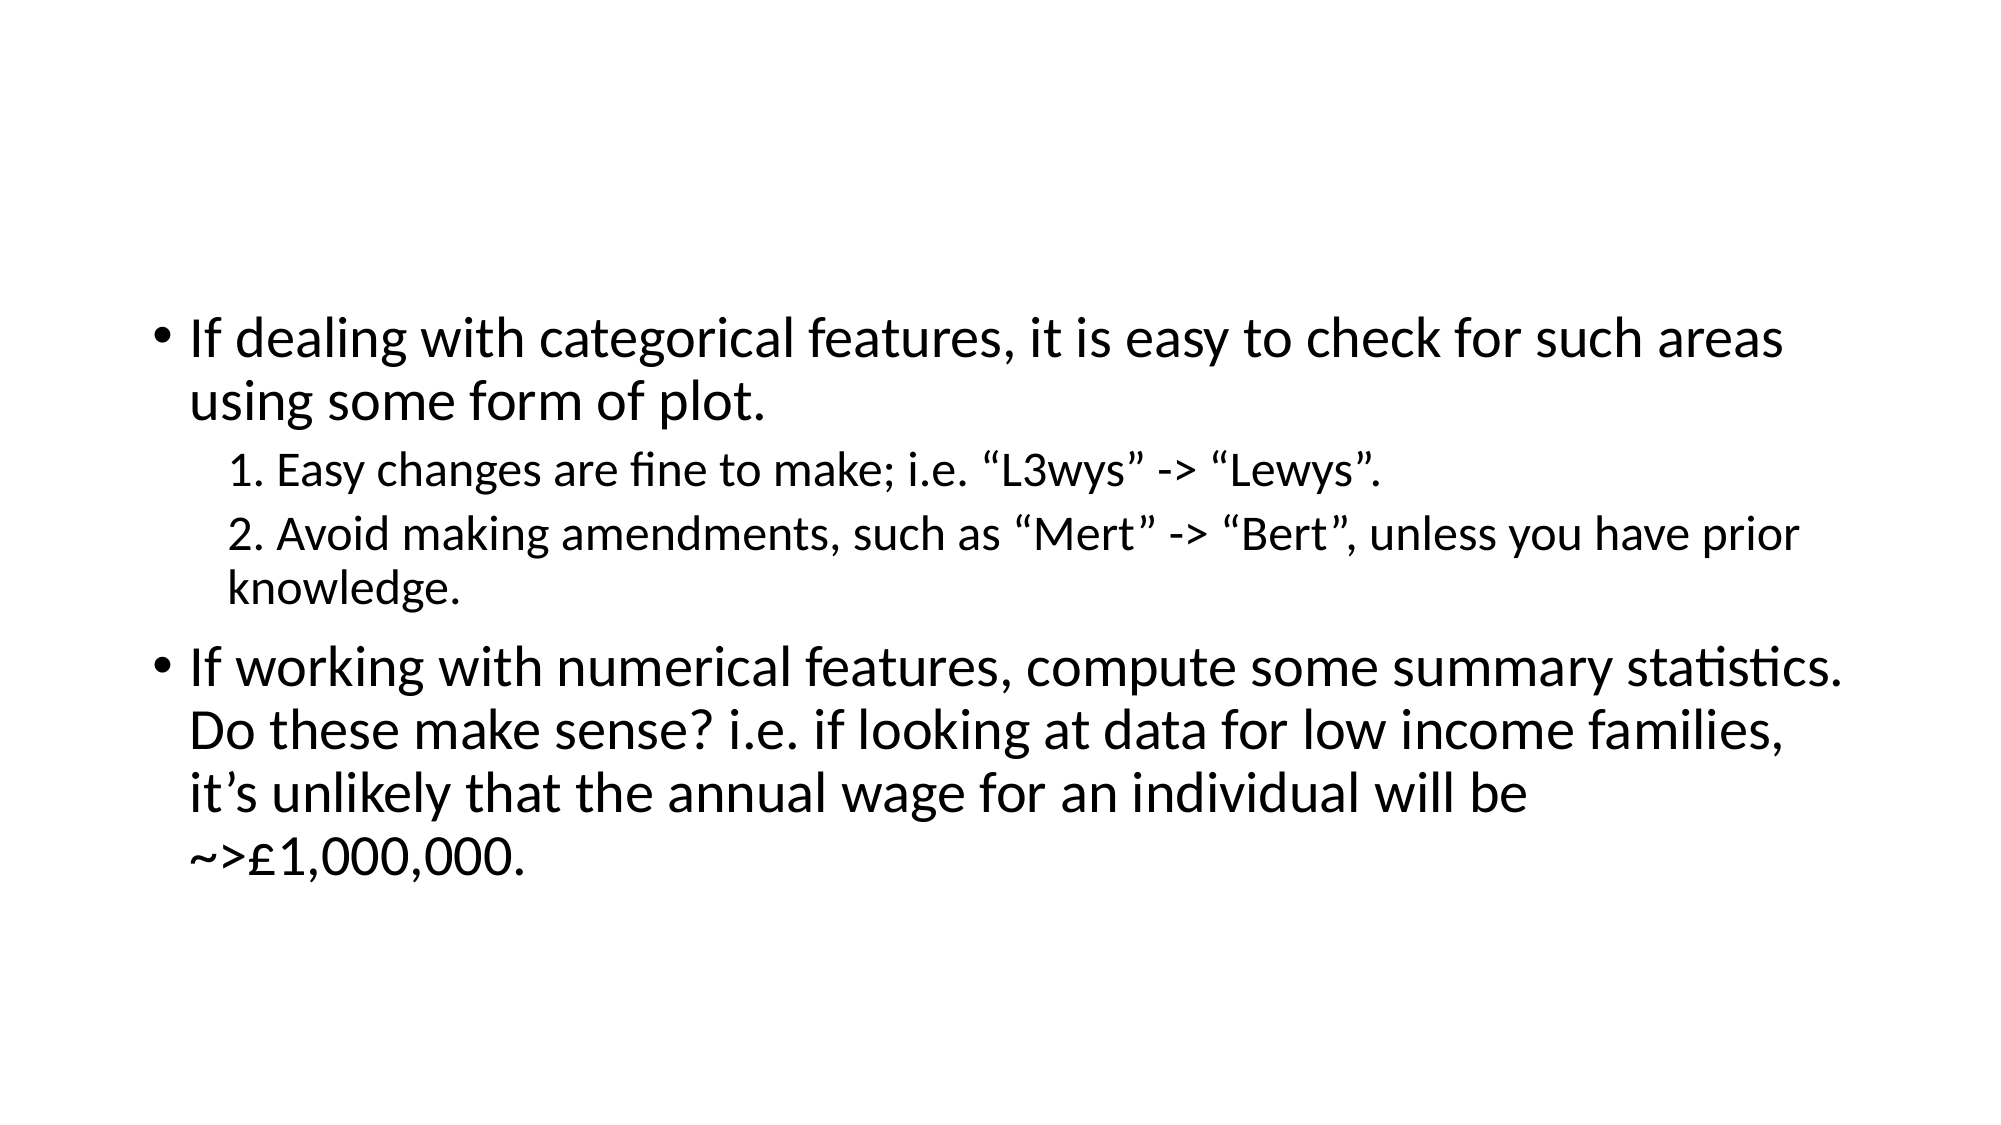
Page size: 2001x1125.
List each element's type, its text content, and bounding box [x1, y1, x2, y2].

list If dealing with categorical features, it is easy to check for such areas using some form of plot. 1. Easy changes are fine to make; i.e. “L3wys” -> “Lewys”. 2. Avoid making amendments, such as “Mert” -> “Bert”, unless you have prior knowledge. If working with numerical features, compute some summary statistics. Do these make sense? i.e. if looking at data for low income families, it’s unlikely that the annual wage for an individual will be ~>£1,000,000. [137, 299, 1863, 1014]
